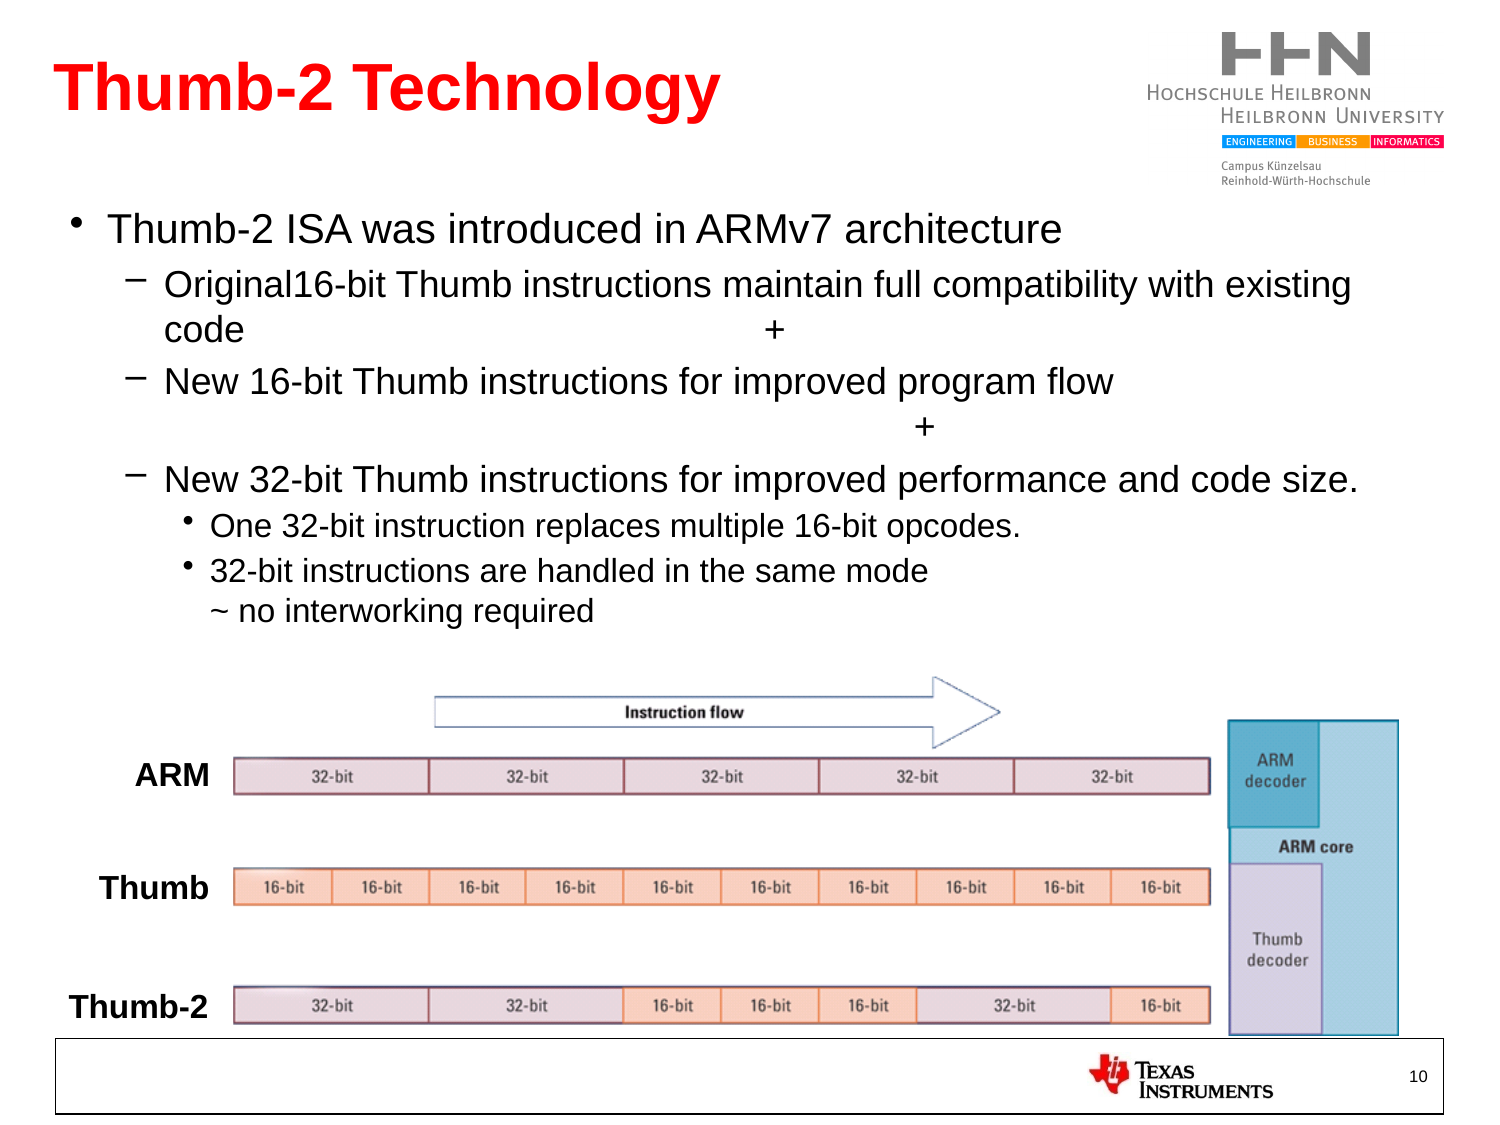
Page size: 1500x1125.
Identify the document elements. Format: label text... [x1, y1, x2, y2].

picture [1087, 1052, 1274, 1099]
title Thumb-2 Technology [38, 23, 1426, 157]
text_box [52, 663, 1399, 1036]
slide_number 10 [1092, 1058, 1443, 1093]
list Thumb-2 ISA was introduced in ARMv7 architecture Original16-bit Thumb instructions maintain full compatibility with existing code + New 16-bit Thumb instructions for improved program flow + New 32-bit Thumb instructions for improved performance and code size. One 32-bit instruction replaces multiple 16-bit opcodes. 32-bit instructions are handled in the same mode ~ no interworking required [54, 194, 1444, 965]
picture [1148, 32, 1444, 185]
